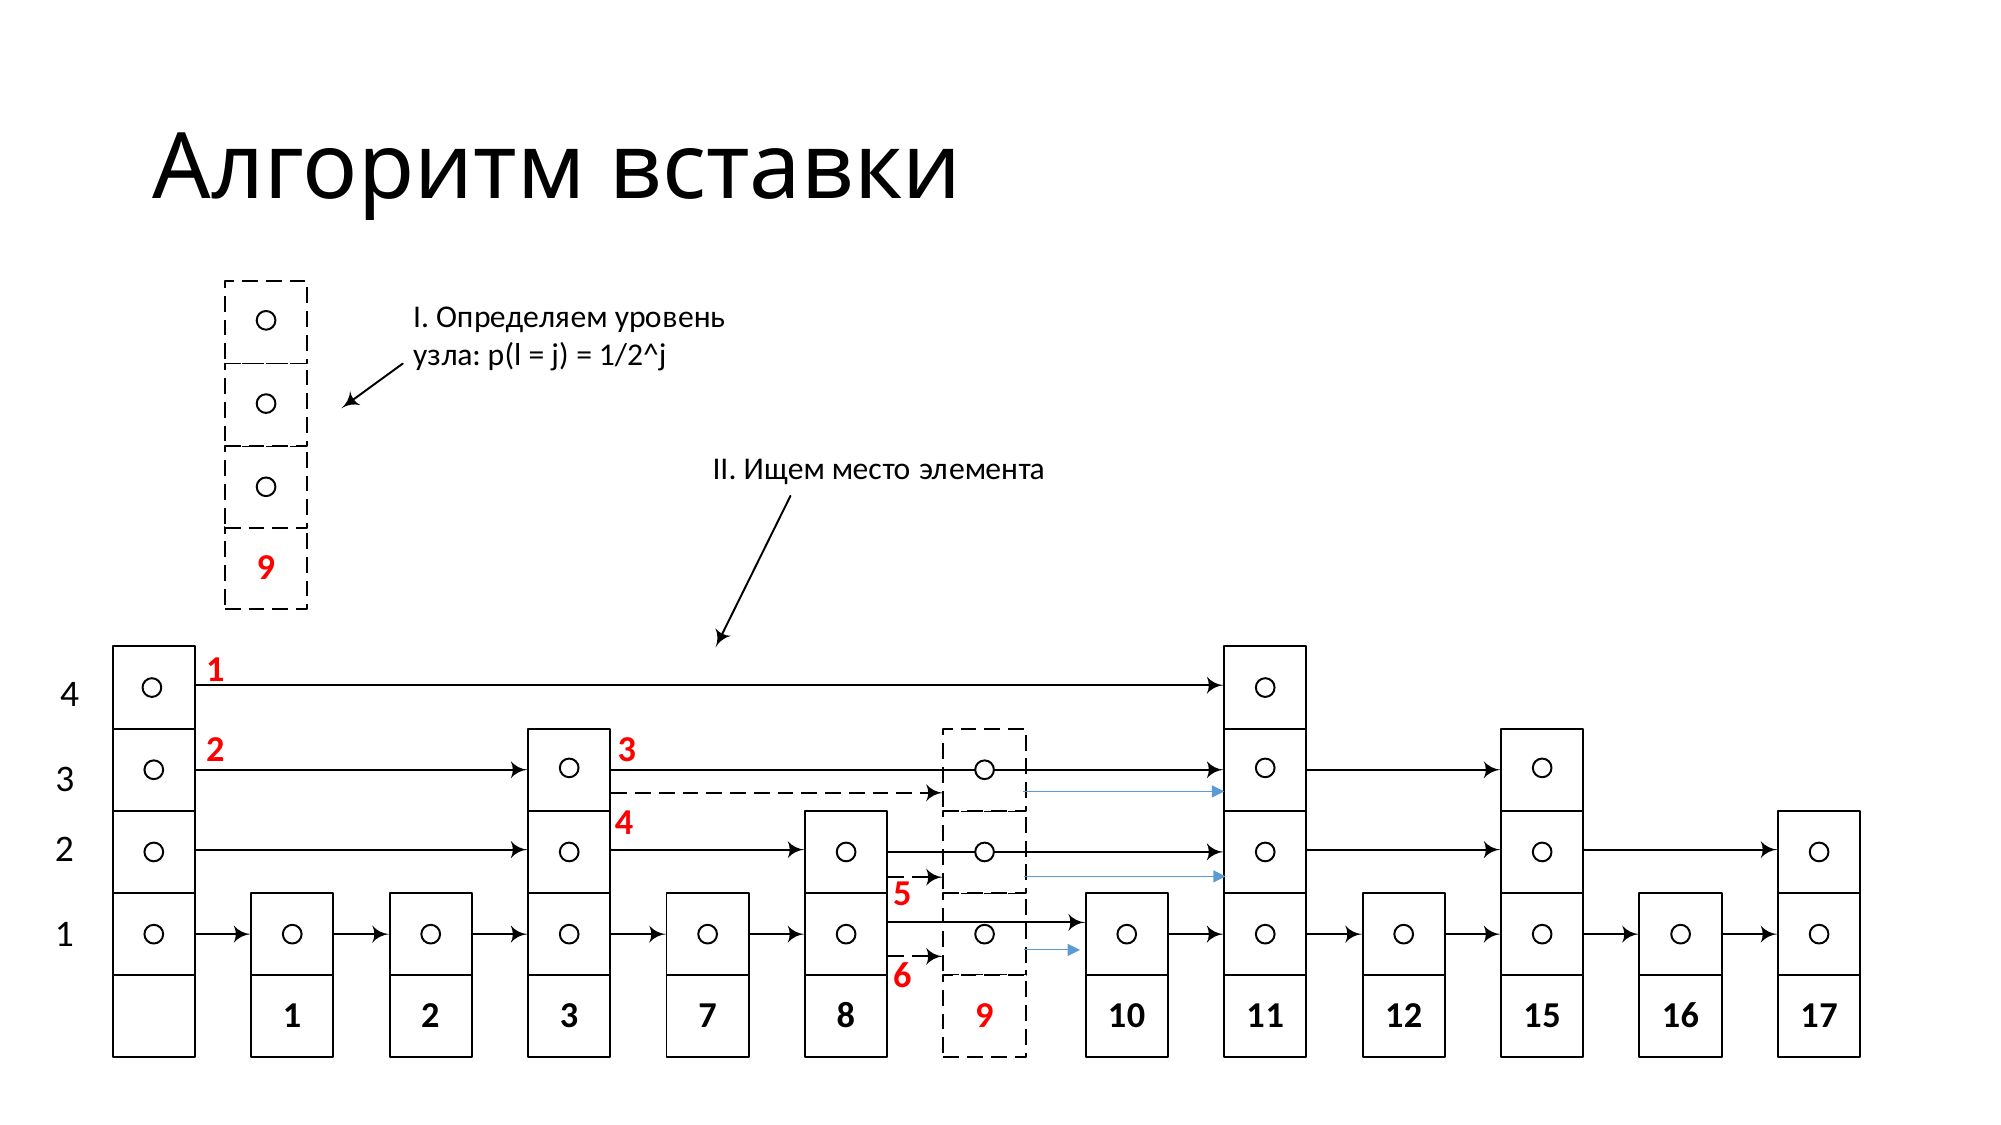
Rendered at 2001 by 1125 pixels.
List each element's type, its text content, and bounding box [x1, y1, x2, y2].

text_box 2 [39, 816, 96, 877]
text_box 3 [40, 746, 86, 807]
title Алгоритм вставки [137, 59, 1863, 277]
text_box 1 [39, 901, 96, 962]
text_box 4 [45, 661, 91, 722]
picture [108, 277, 1863, 1059]
